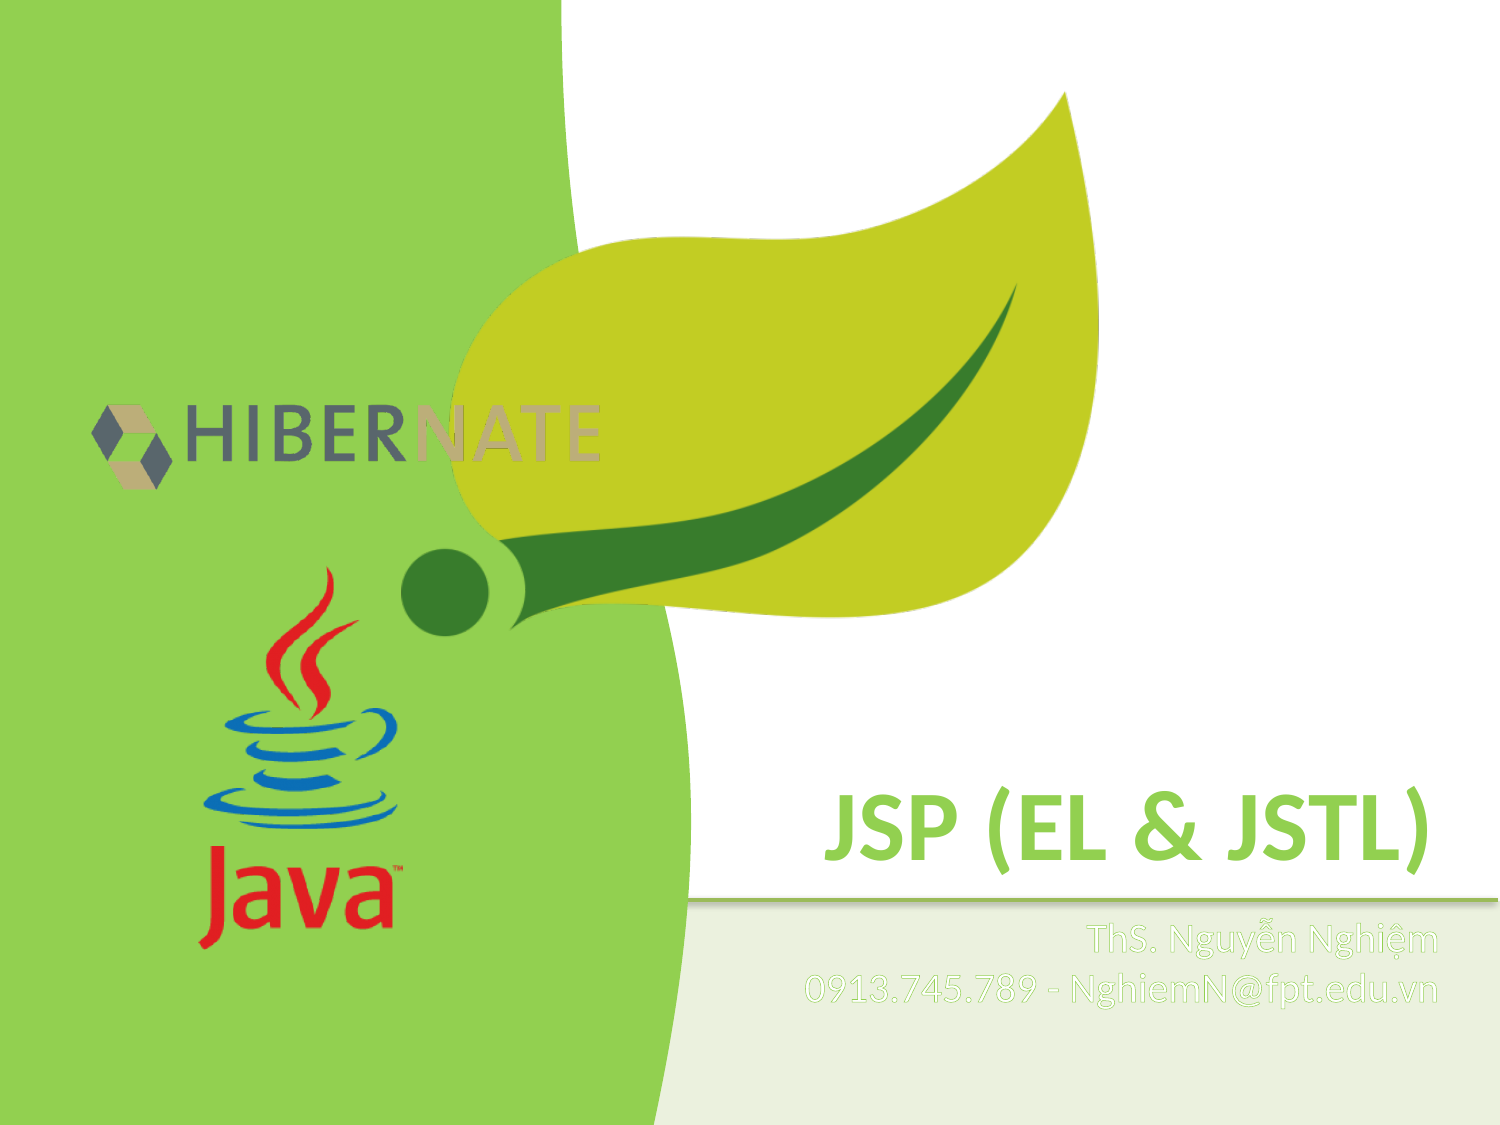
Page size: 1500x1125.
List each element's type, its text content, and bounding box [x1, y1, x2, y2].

picture [75, 62, 1150, 983]
title JSP (EL & JSTL) [687, 575, 1450, 888]
